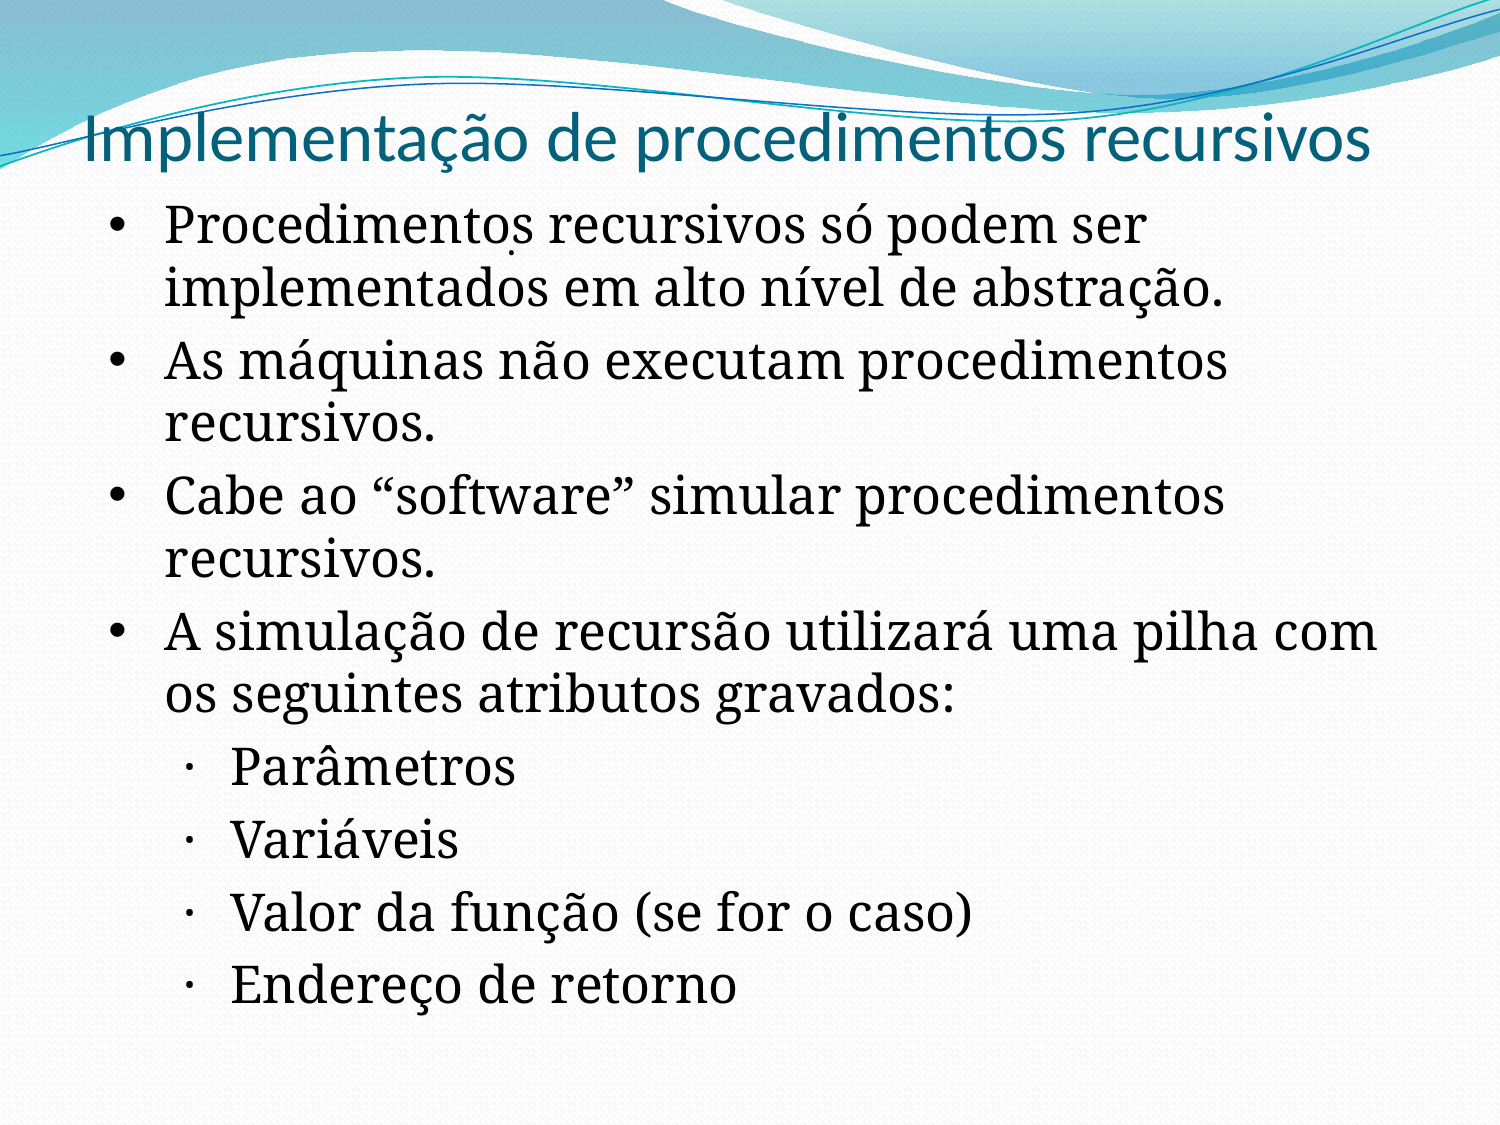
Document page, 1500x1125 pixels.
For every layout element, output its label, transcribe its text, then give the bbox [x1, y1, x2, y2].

text_box Procedimentos recursivos só podem ser implementados em alto nível de abstração. As máquinas não executam procedimentos recursivos. Cabe ao “software” simular procedimentos recursivos. A simulação de recursão utilizará uma pilha com os seguintes atributos gravados: · Parâmetros · Variáveis · Valor da função (se for o caso) · Endereço de retorno [93, 184, 1444, 1012]
title Implementação de procedimentos recursivos [82, 35, 1444, 176]
